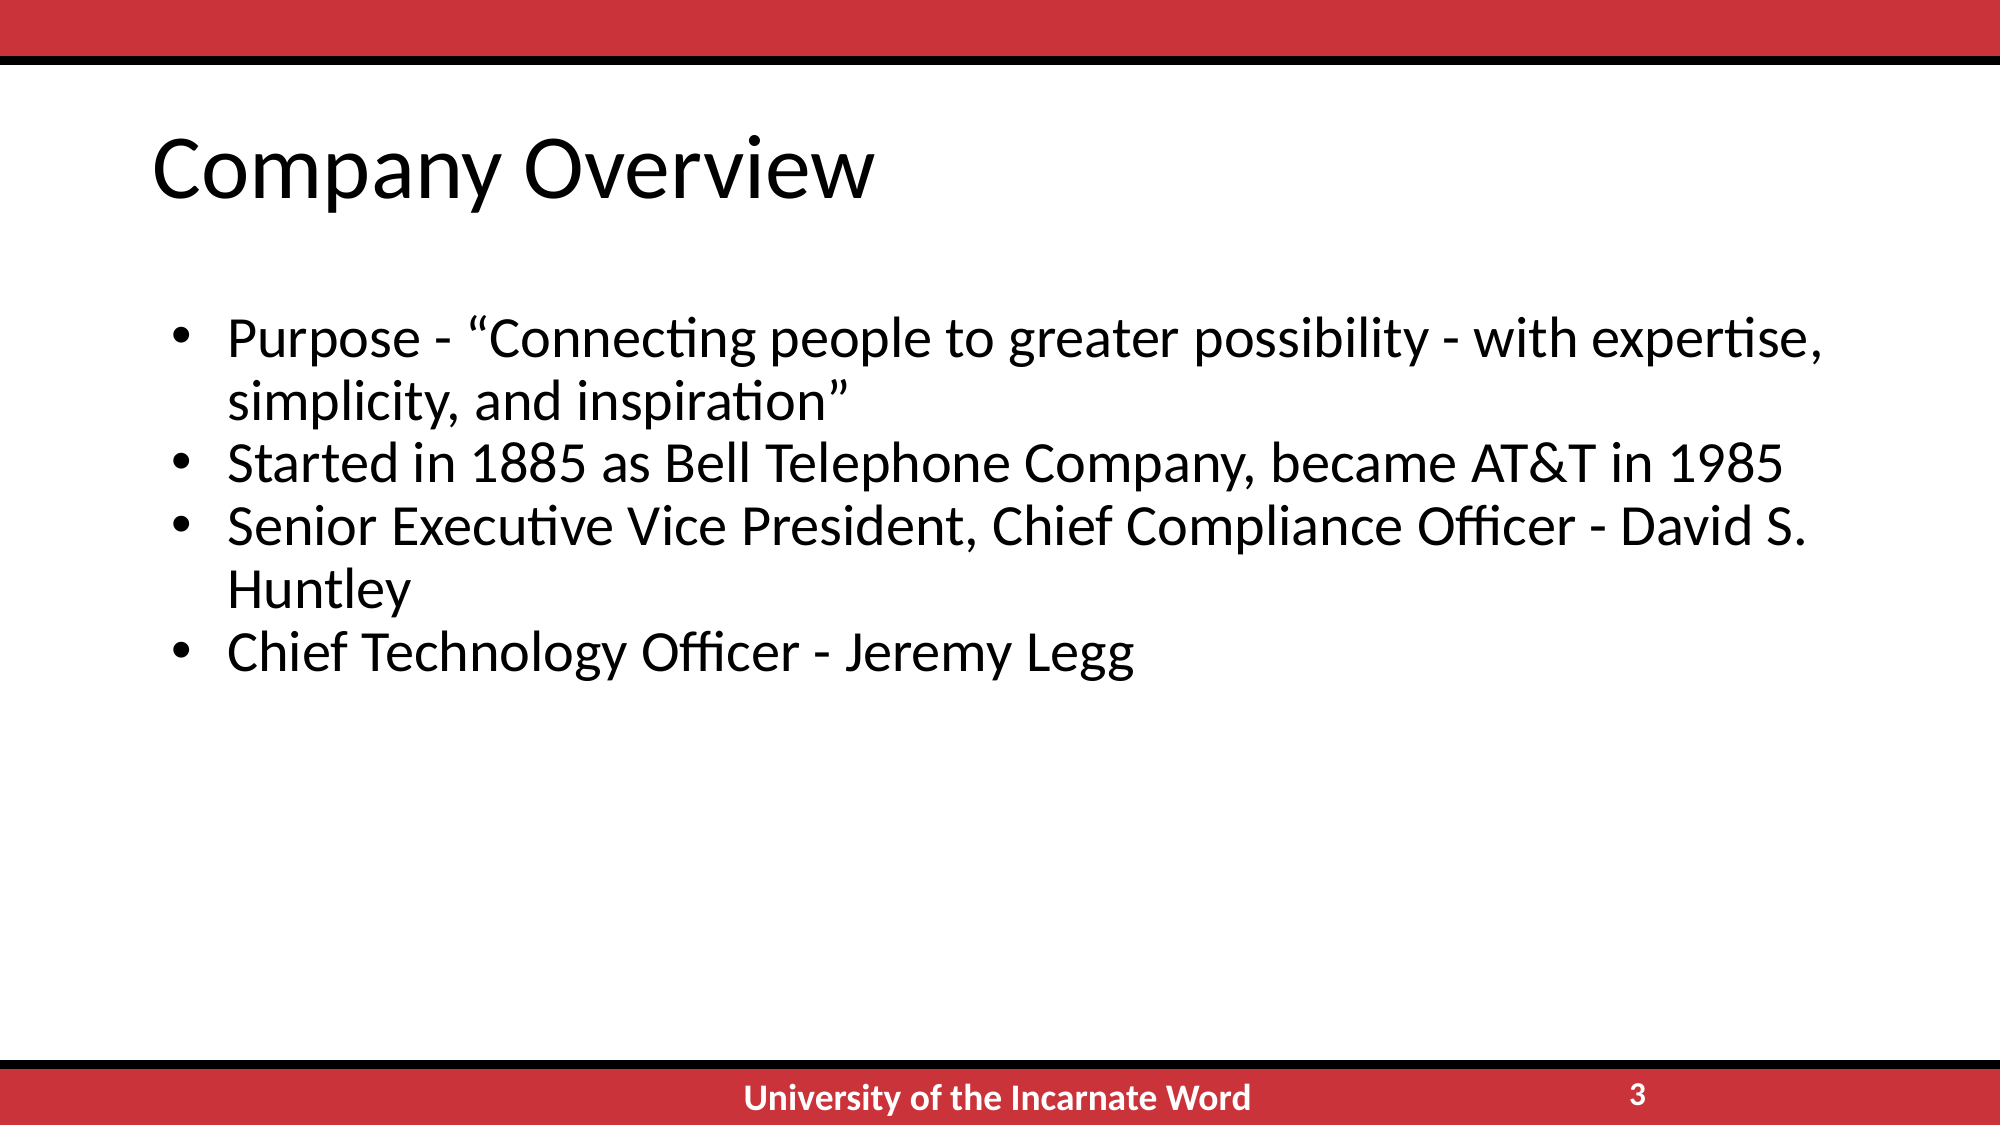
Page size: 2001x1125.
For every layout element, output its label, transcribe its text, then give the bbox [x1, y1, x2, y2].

list Purpose - “Connecting people to greater possibility - with expertise, simplicity, and inspiration” Started in 1885 as Bell Telephone Company, became AT&T in 1985 Senior Executive Vice President, Chief Compliance Officer - David S. Huntley Chief Technology Officer - Jeremy Legg [137, 299, 1863, 1014]
slide_number ‹#› [1412, 1065, 1863, 1125]
title Company Overview [137, 59, 1863, 278]
